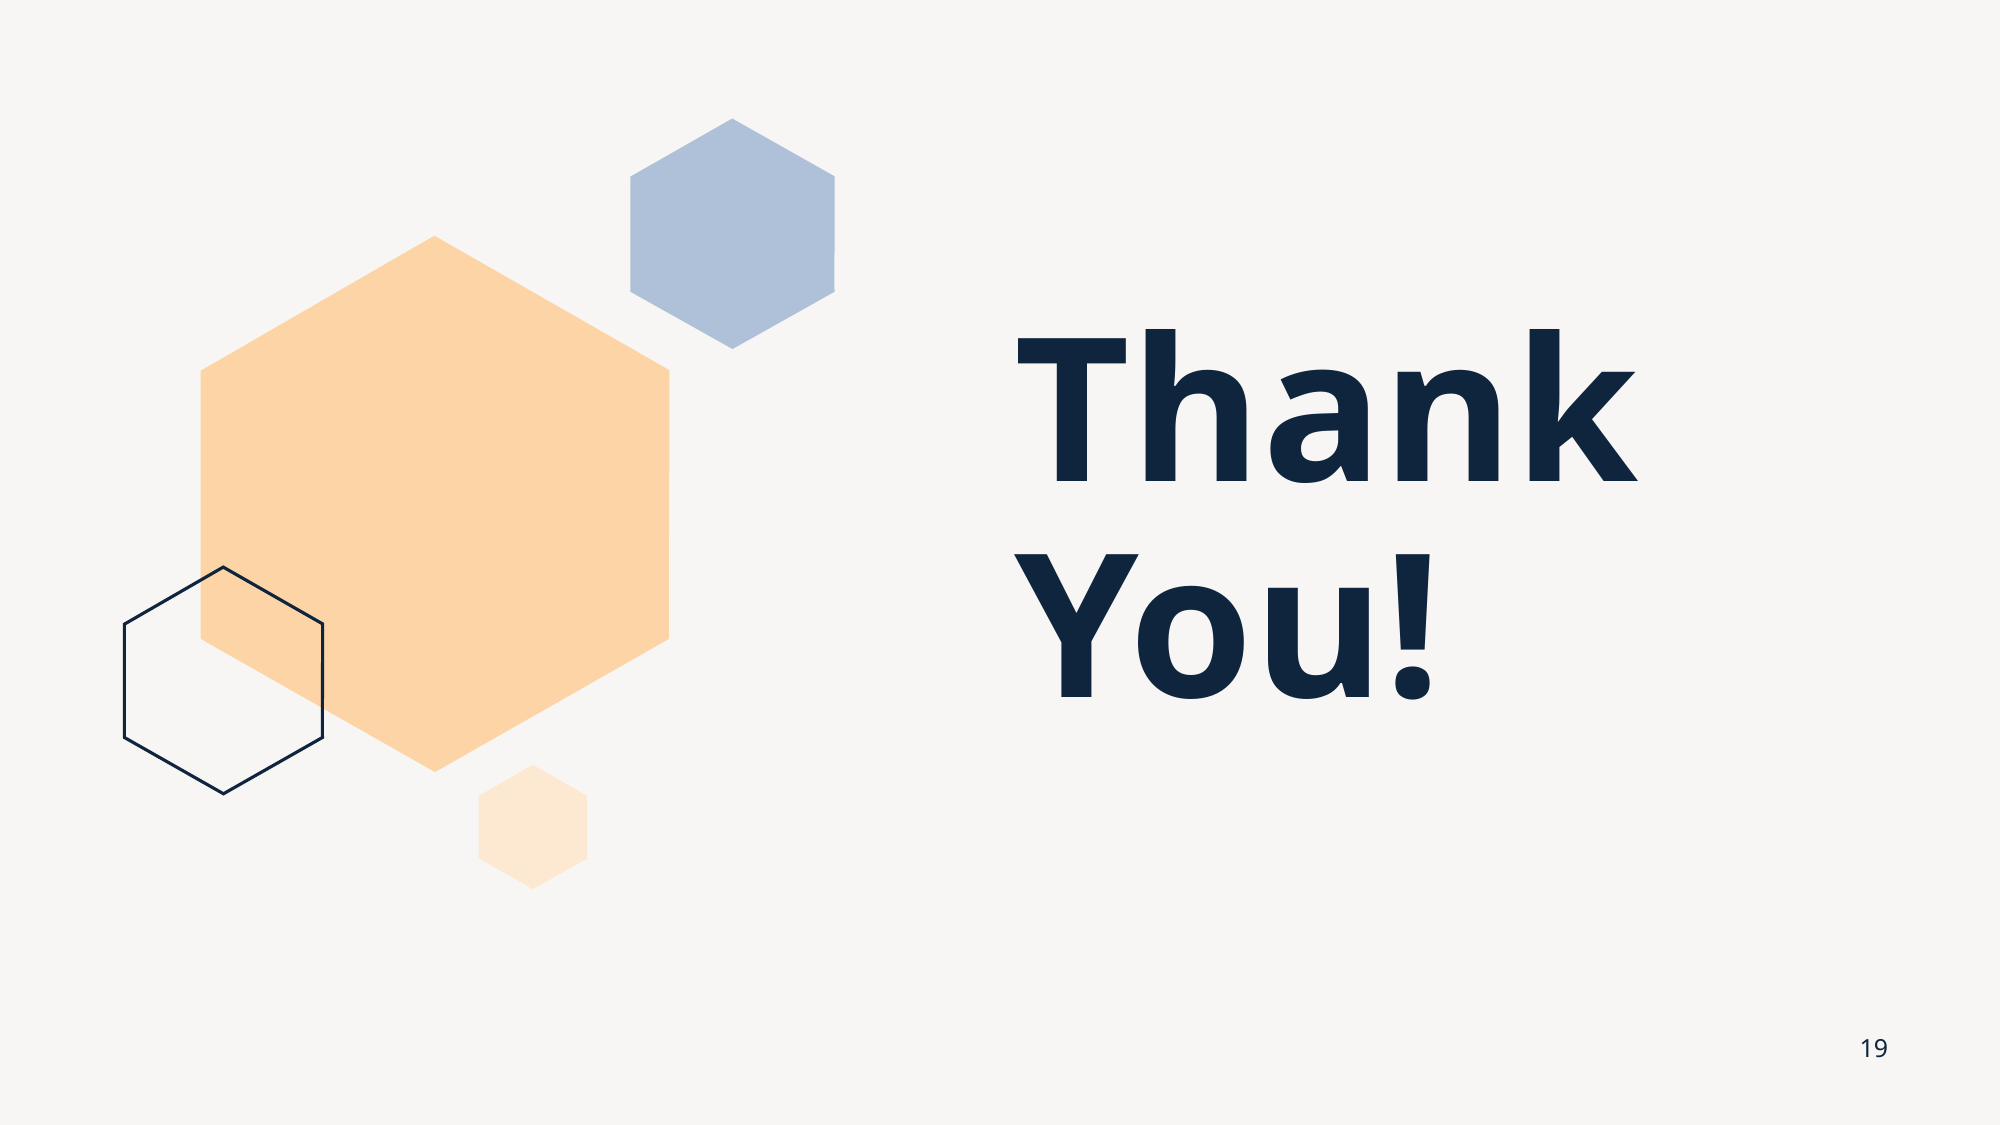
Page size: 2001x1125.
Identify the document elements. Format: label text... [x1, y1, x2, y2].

title Thank You! [999, 471, 1742, 749]
slide_number 19 [1836, 1020, 1912, 1080]
